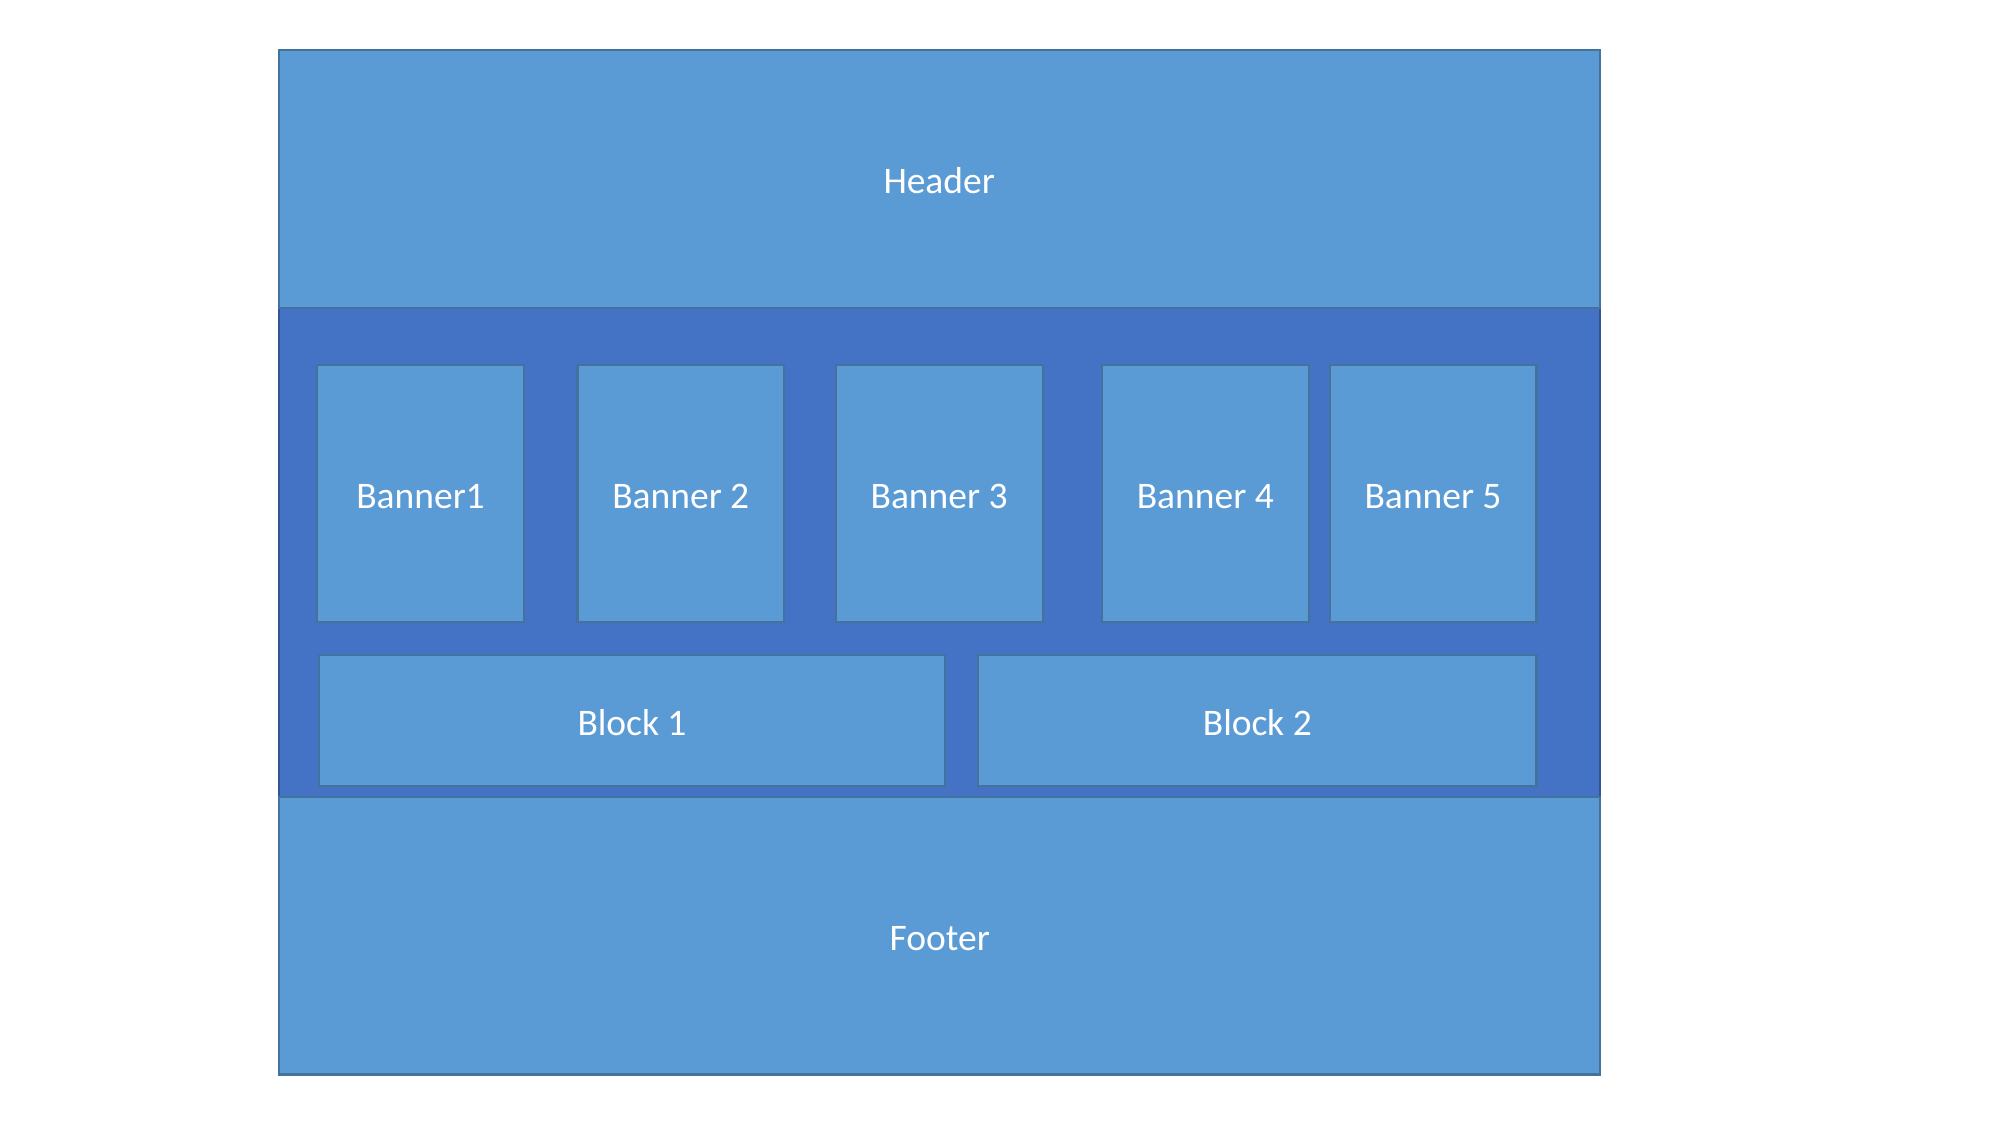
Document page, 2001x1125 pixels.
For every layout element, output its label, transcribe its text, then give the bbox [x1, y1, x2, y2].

text_box Banner 5 [1329, 364, 1538, 623]
text_box Banner 4 [1101, 364, 1310, 623]
text_box [278, 309, 1601, 796]
text_box Header [278, 49, 1601, 309]
text_box Banner 2 [576, 364, 785, 623]
text_box Block 1 [318, 654, 946, 787]
text_box Banner1 [316, 364, 525, 623]
text_box Banner 3 [835, 364, 1044, 623]
text_box Footer [278, 796, 1601, 1076]
text_box Block 2 [977, 654, 1538, 787]
